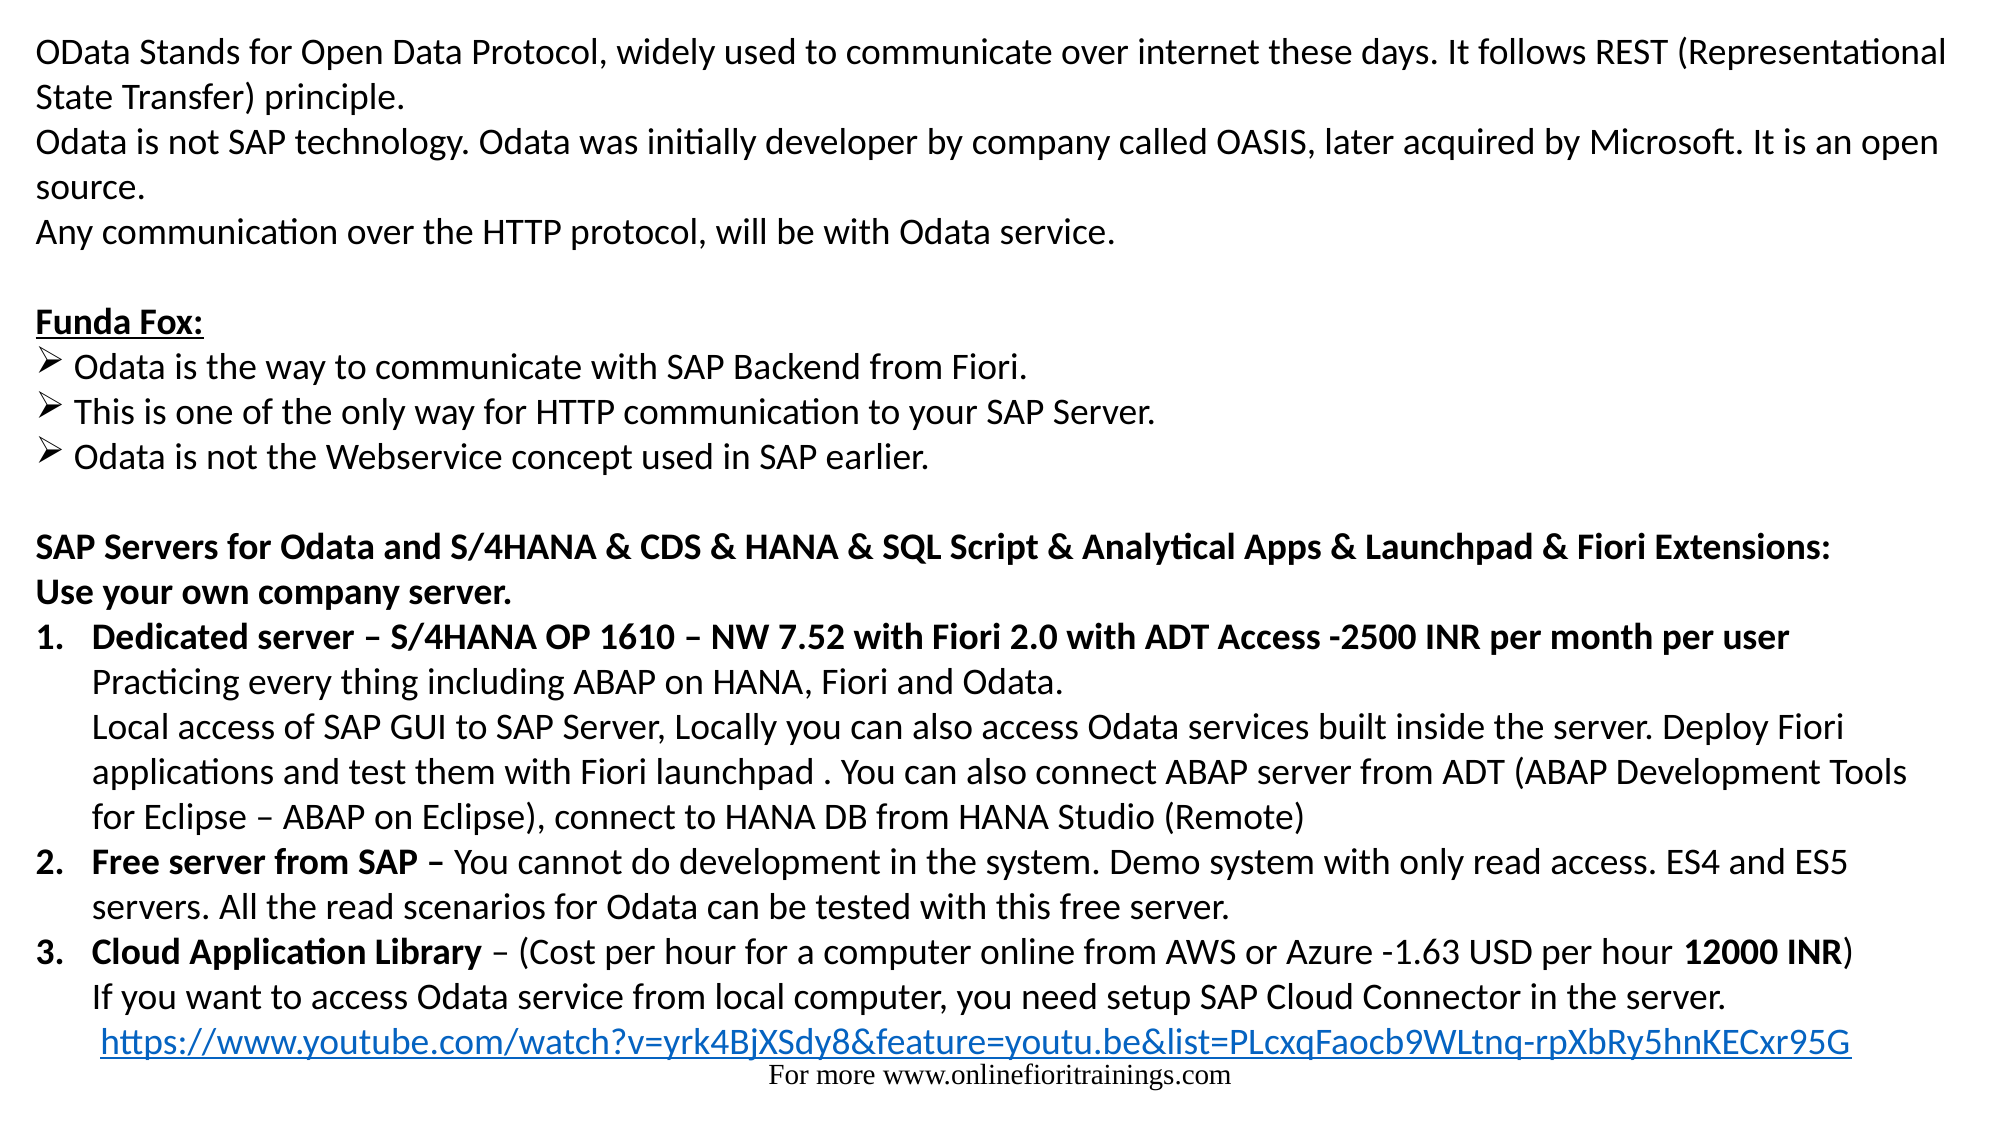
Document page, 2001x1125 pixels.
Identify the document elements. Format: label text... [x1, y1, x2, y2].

text_box OData Stands for Open Data Protocol, widely used to communicate over internet these days. It follows REST (Representational State Transfer) principle. Odata is not SAP technology. Odata was initially developer by company called OASIS, later acquired by Microsoft. It is an open source. Any communication over the HTTP protocol, will be with Odata service. Funda Fox: Odata is the way to communicate with SAP Backend from Fiori. This is one of the only way for HTTP communication to your SAP Server. Odata is not the Webservice concept used in SAP earlier. SAP Servers for Odata and S/4HANA & CDS & HANA & SQL Script & Analytical Apps & Launchpad & Fiori Extensions: Use your own company server. Dedicated server – S/4HANA OP 1610 – NW 7.52 with Fiori 2.0 with ADT Access -2500 INR per month per user Practicing every thing including ABAP on HANA, Fiori and Odata. Local access of SAP GUI to SAP Server, Locally you can also access Odata services built inside the server. Deploy Fiori applications and test them with Fiori launchpad . You can also connect ABAP server from ADT (ABAP Development Tools for Eclipse – ABAP on Eclipse), connect to HANA DB from HANA Studio (Remote) Free server from SAP – You cannot do development in the system. Demo system with only read access. ES4 and ES5 servers. All the read scenarios for Odata can be tested with this free server. Cloud Application Library – (Cost per hour for a computer online from AWS or Azure -1.63 USD per hour 12000 INR) If you want to access Odata service from local computer, you need setup SAP Cloud Connector in the server. https://www.youtube.com/watch?v=yrk4BjXSdy8&feature=youtu.be&list=PLcxqFaocb9WLtnq-rpXbRy5hnKECxr95G [20, 19, 1970, 1125]
